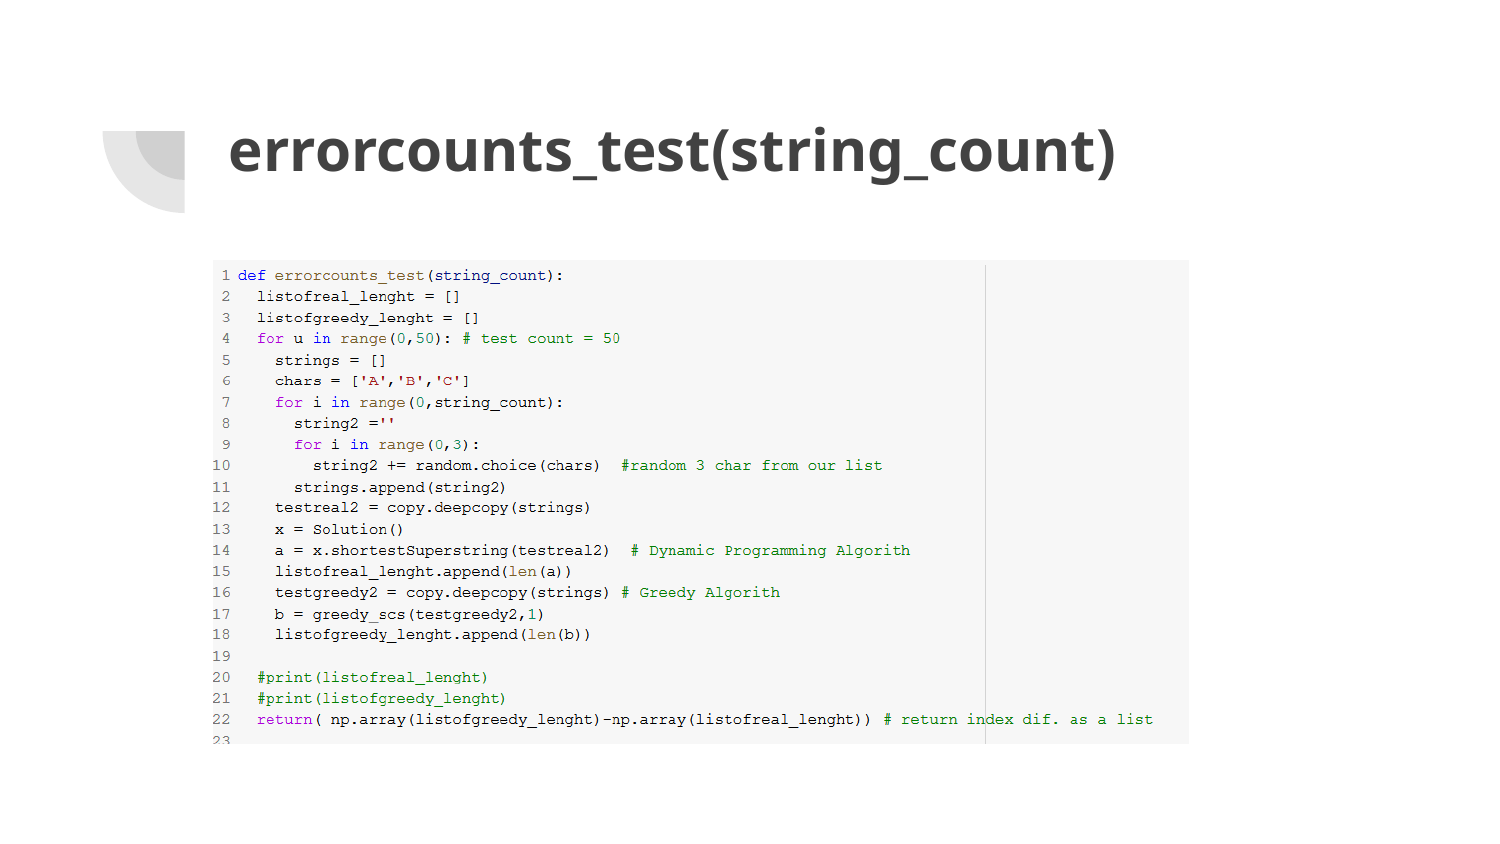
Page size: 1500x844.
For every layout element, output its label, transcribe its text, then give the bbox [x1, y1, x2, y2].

title errorcounts_test(string_count) [213, 98, 1368, 263]
picture [213, 260, 1190, 744]
